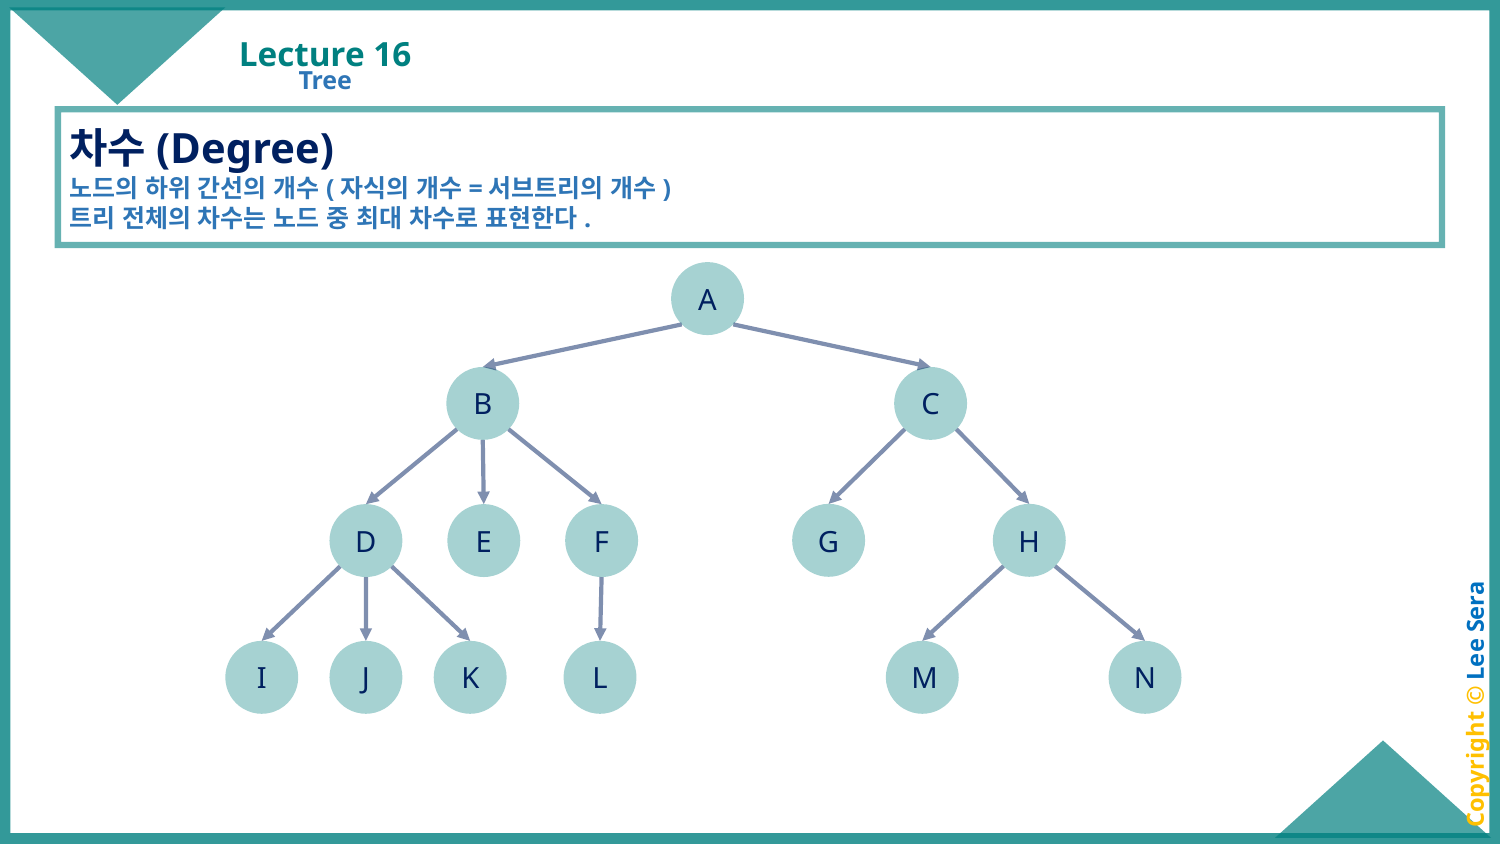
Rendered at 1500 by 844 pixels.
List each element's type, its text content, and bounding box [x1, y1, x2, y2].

text_box [1272, 739, 1458, 839]
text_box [225, 262, 1182, 714]
text_box [0, 0, 1500, 844]
title Lecture 16 [210, 8, 440, 62]
subtitle Tree [165, 62, 485, 113]
text_box [6, 6, 228, 107]
text_box Copyright © Lee Sera [1458, 565, 1496, 844]
text_box 차수(Degree) 노드의 하위 간선의 개수(자식의 개수=서브트리의 개수) 트리 전체의 차수는 노드 중 최대 차수로 표현한다. [57, 108, 1443, 246]
